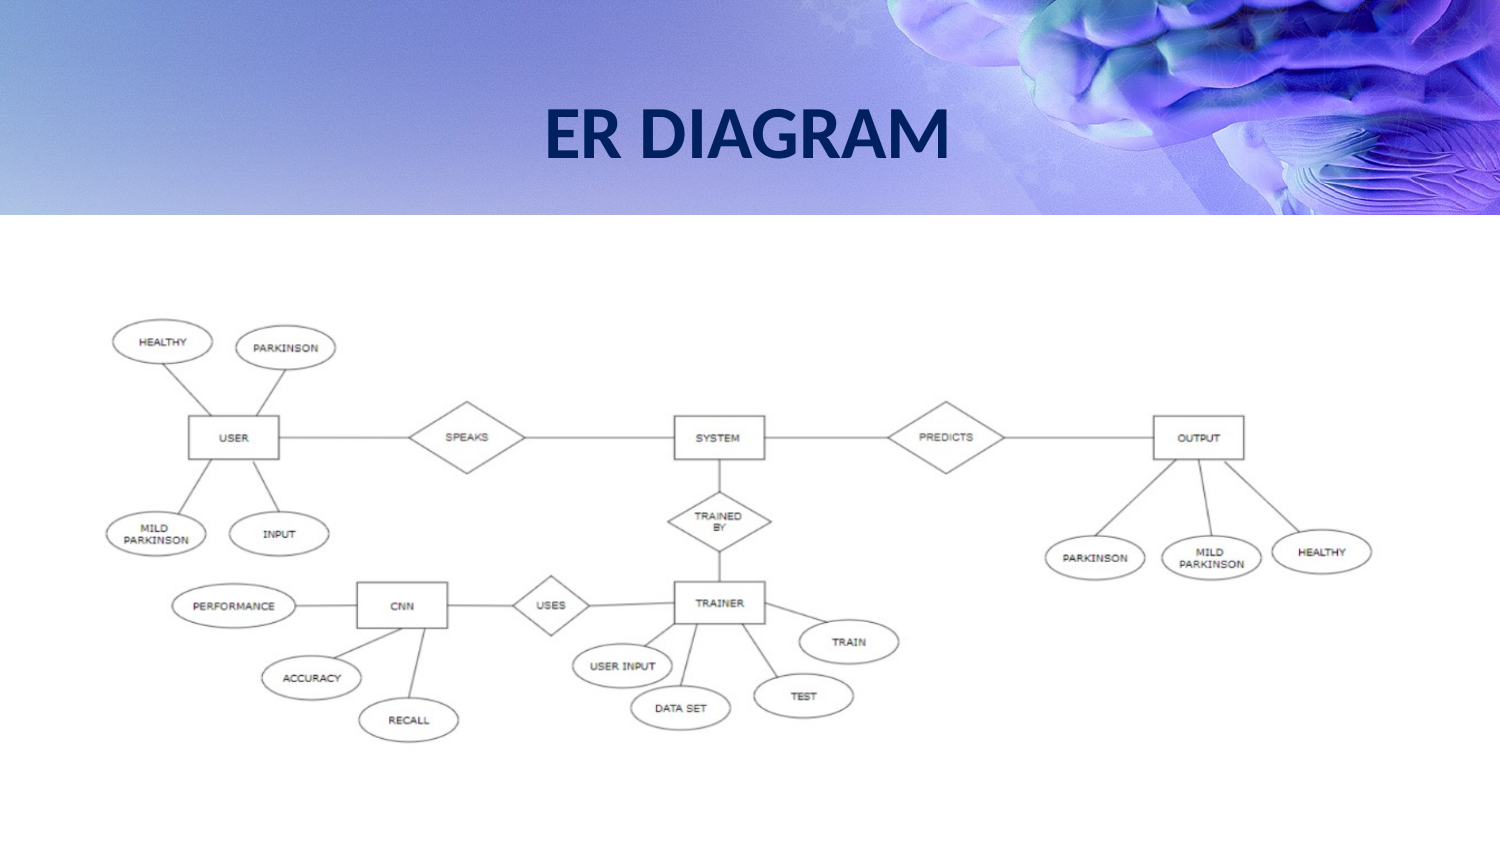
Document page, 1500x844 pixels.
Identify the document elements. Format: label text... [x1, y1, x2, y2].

title ER DIAGRAM [72, 65, 1425, 191]
picture [0, 0, 1500, 844]
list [23, 221, 1452, 823]
